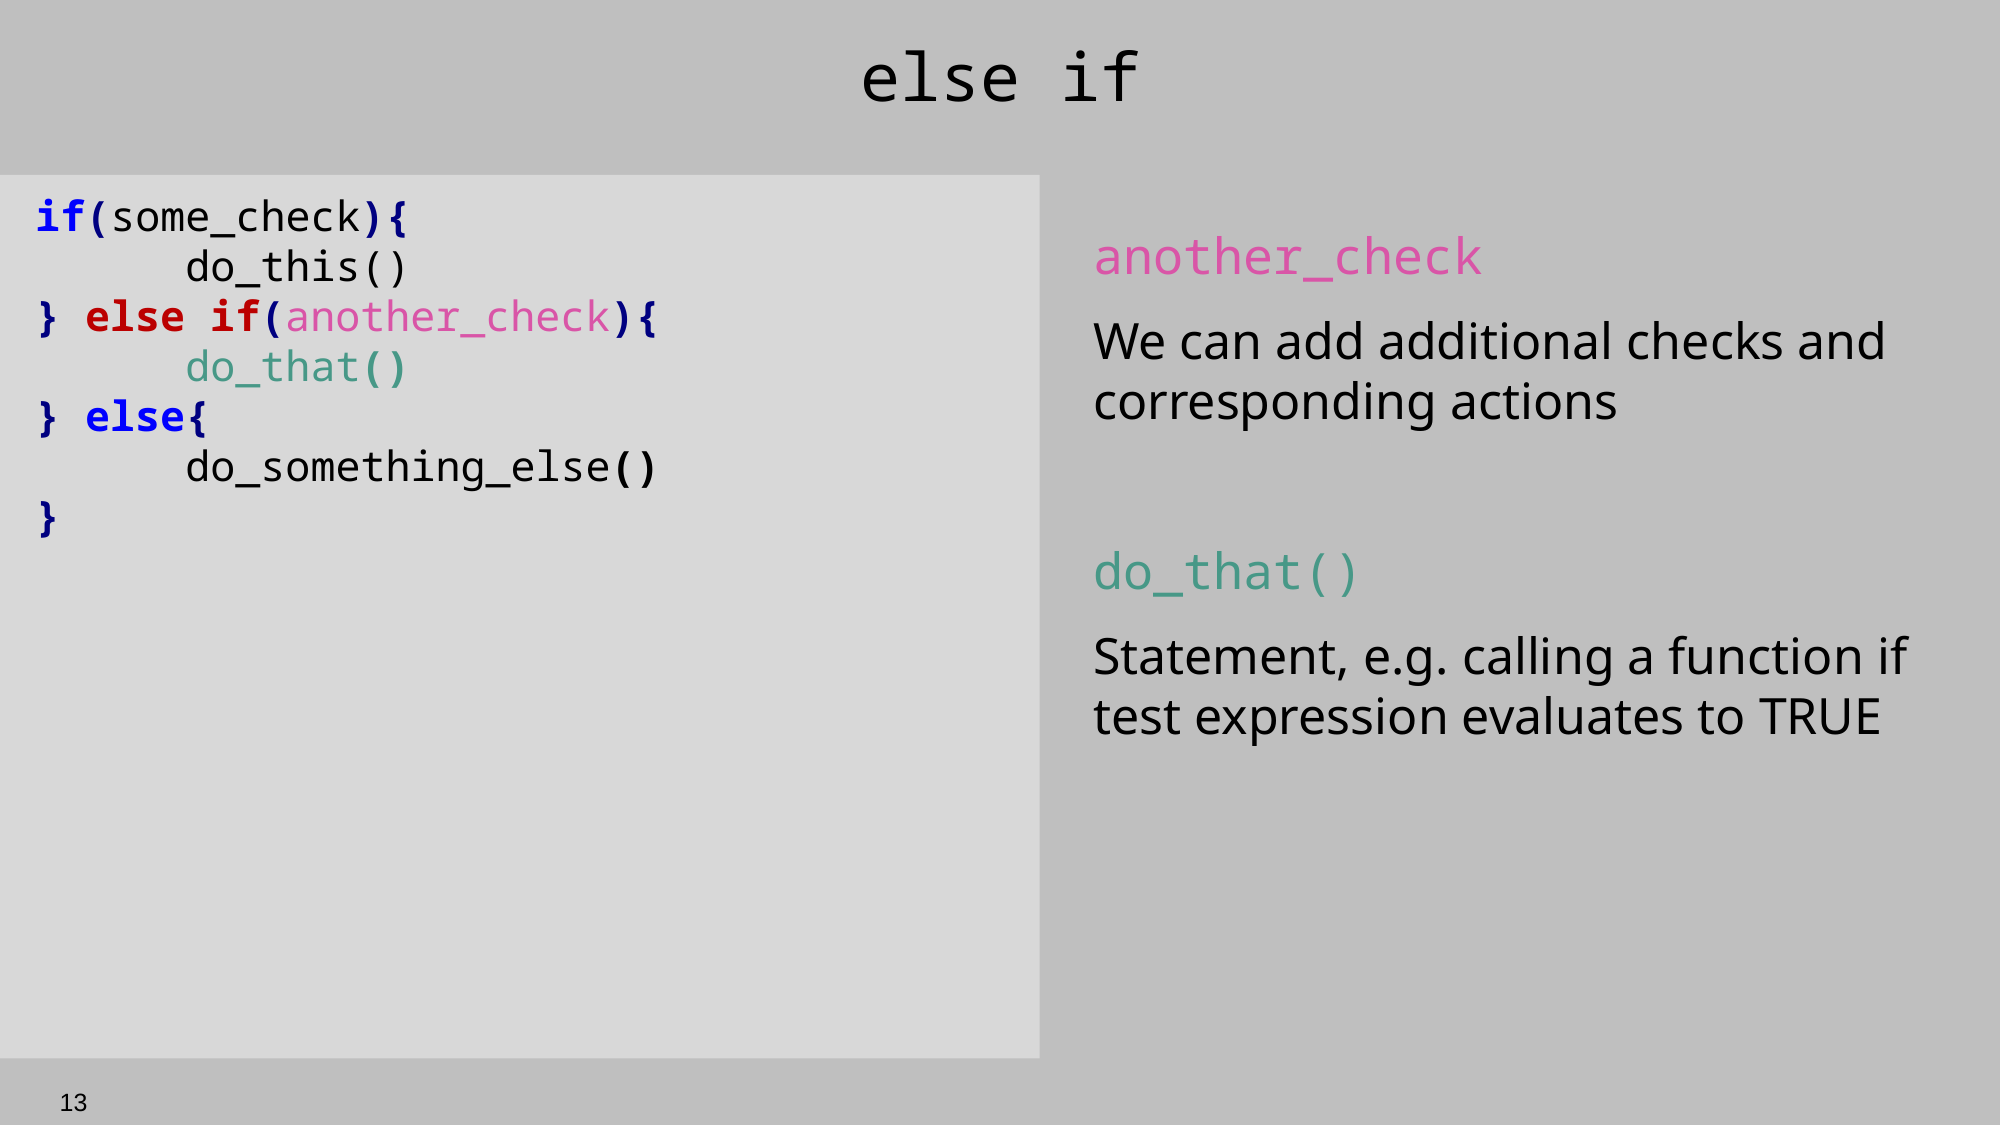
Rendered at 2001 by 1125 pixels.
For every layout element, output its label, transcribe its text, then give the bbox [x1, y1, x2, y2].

list another_check We can add additional checks and corresponding actions do_that() Statement, e.g. calling a function if test expression evaluates to TRUE [1057, 209, 1961, 1005]
list if(some_check){ do_this() } else if(another_check){ do_that() } else{ do_something_else() } [0, 174, 1040, 1059]
title else if [150, 0, 1850, 150]
